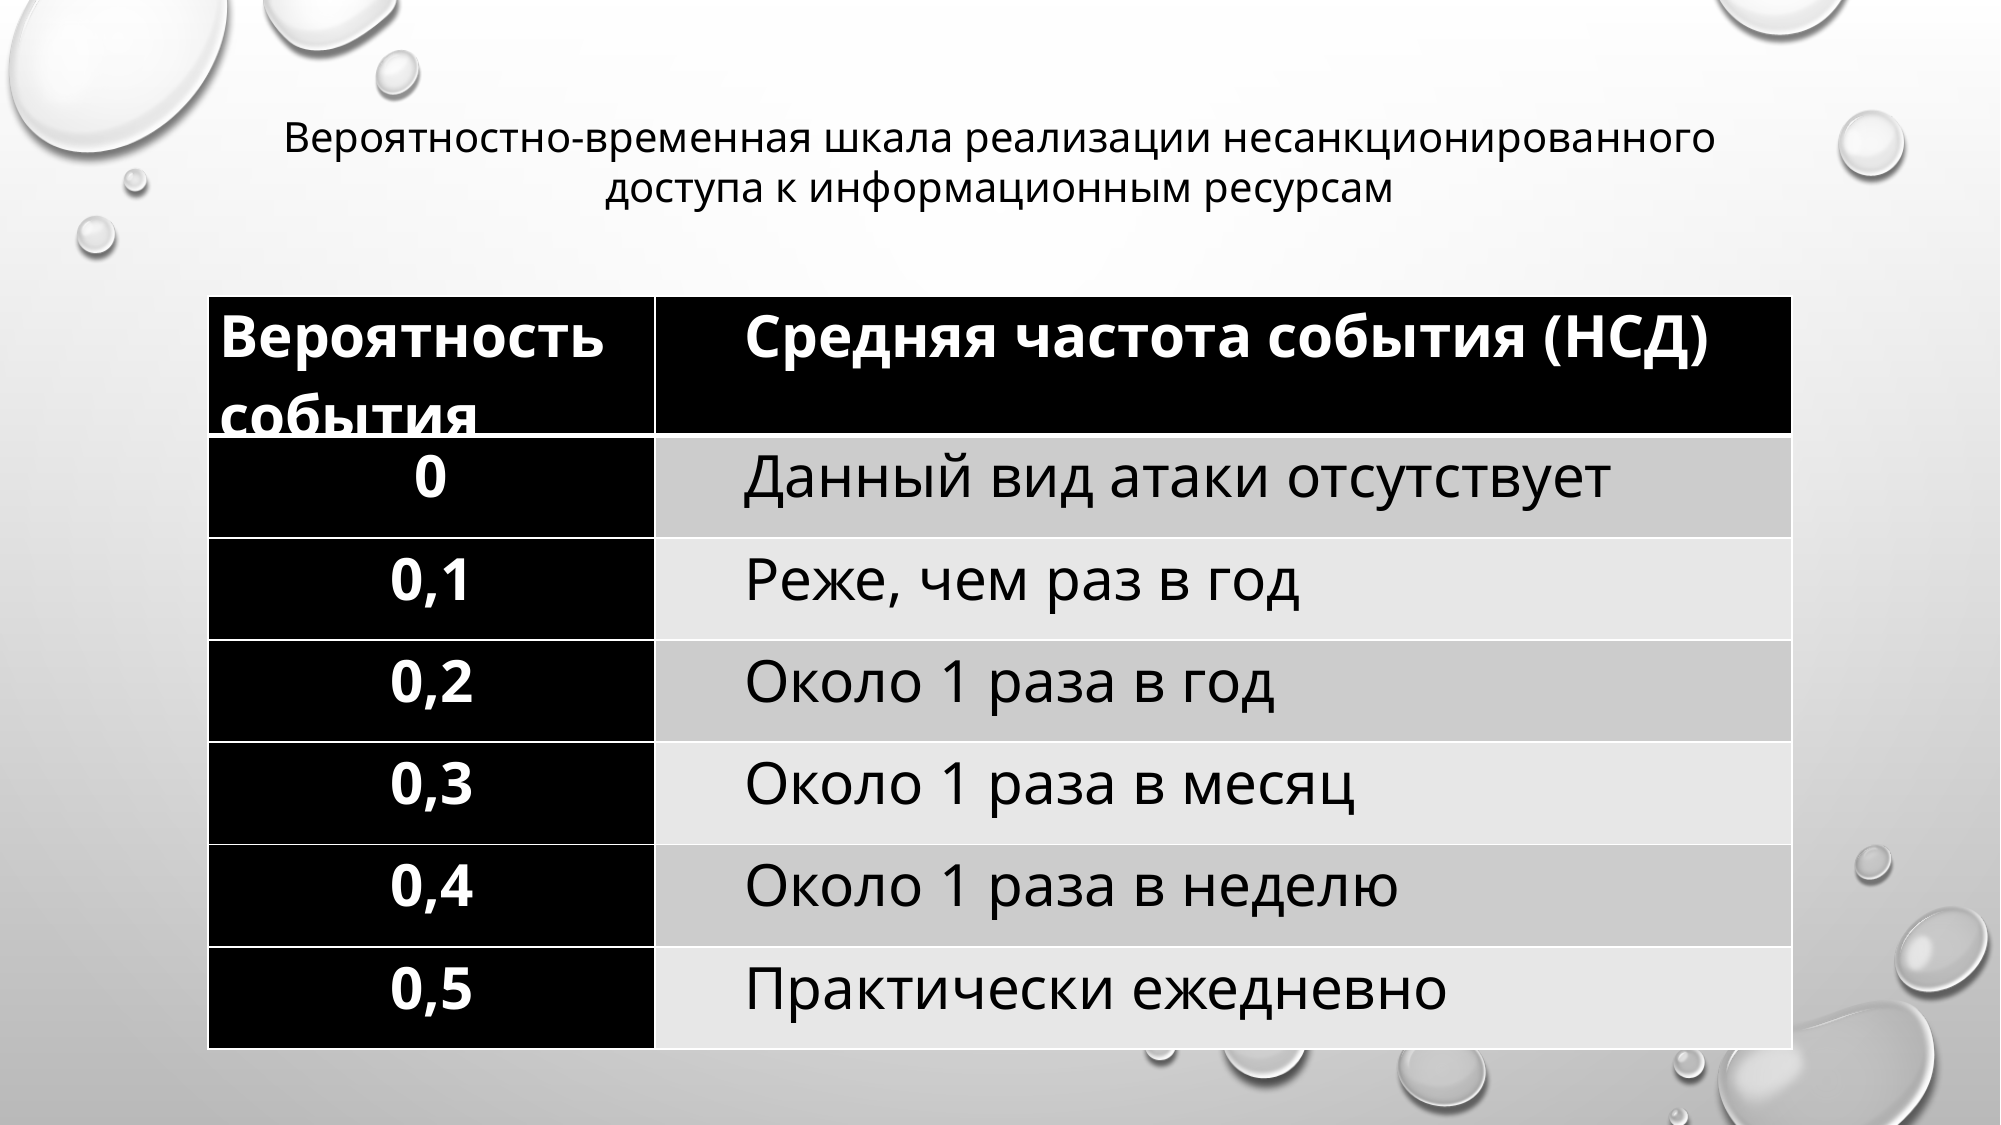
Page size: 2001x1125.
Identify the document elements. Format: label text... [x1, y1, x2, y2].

table_cell 0,4 [209, 845, 654, 946]
table_cell Около 1 раза в месяц [656, 743, 1791, 844]
table_cell 0,1 [209, 539, 654, 639]
table_cell Реже, чем раз в год [656, 539, 1791, 639]
table_cell 0,5 [209, 948, 654, 1048]
picture [0, 0, 2000, 1125]
table_cell 0,2 [209, 641, 654, 741]
table_cell 0,3 [209, 743, 654, 844]
text_box Вероятностно-временная шкала реализации несанкционированного доступа к информационным ресурсам [200, 103, 1800, 219]
table_cell Около 1 раза в неделю [656, 845, 1791, 946]
table_cell 0 [209, 438, 654, 537]
table_cell Около 1 раза в год [656, 641, 1791, 741]
table_header Вероятность события [209, 297, 654, 433]
table_header Средняя частота события (НСД) [656, 297, 1791, 433]
table_cell Данный вид атаки отсутствует [656, 438, 1791, 537]
table_cell Практически ежедневно [656, 948, 1791, 1048]
